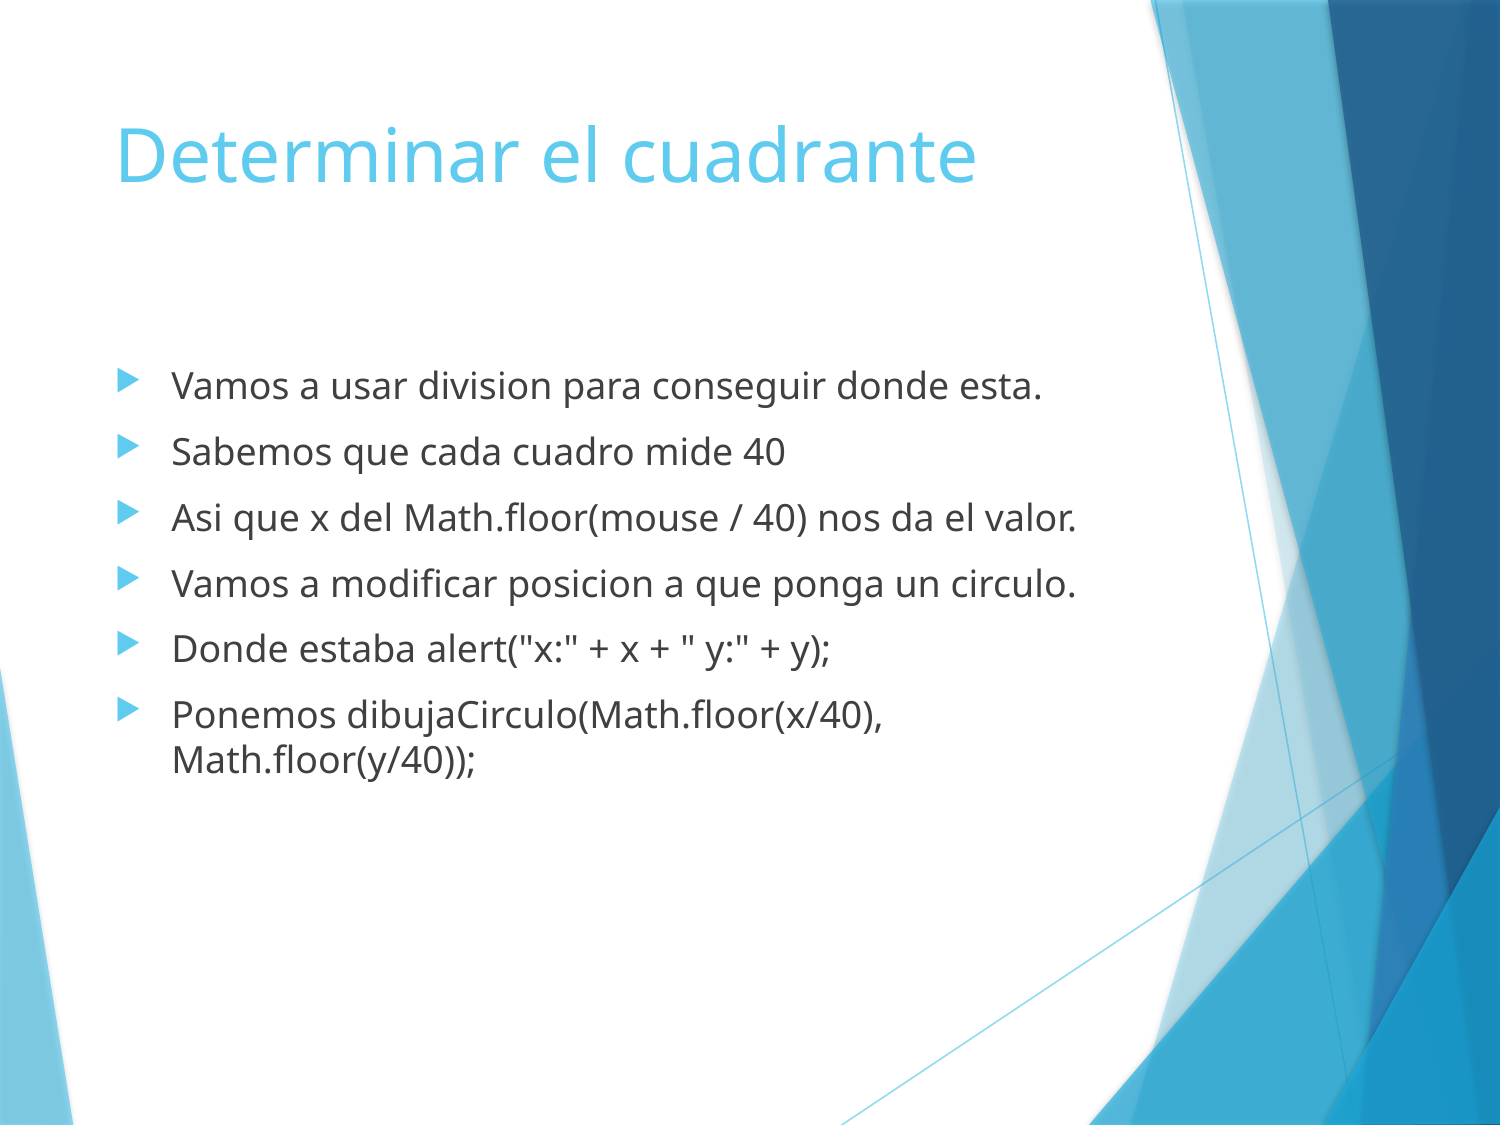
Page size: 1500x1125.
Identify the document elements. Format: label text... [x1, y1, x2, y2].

title Determinar el cuadrante [99, 99, 1142, 317]
list Vamos a usar division para conseguir donde esta. Sabemos que cada cuadro mide 40 Asi que x del Math.floor(mouse / 40) nos da el valor. Vamos a modificar posicion a que ponga un circulo. Donde estaba alert("x:" + x + " y:" + y); Ponemos dibujaCirculo(Math.floor(x/40), Math.floor(y/40)); [99, 354, 1142, 992]
